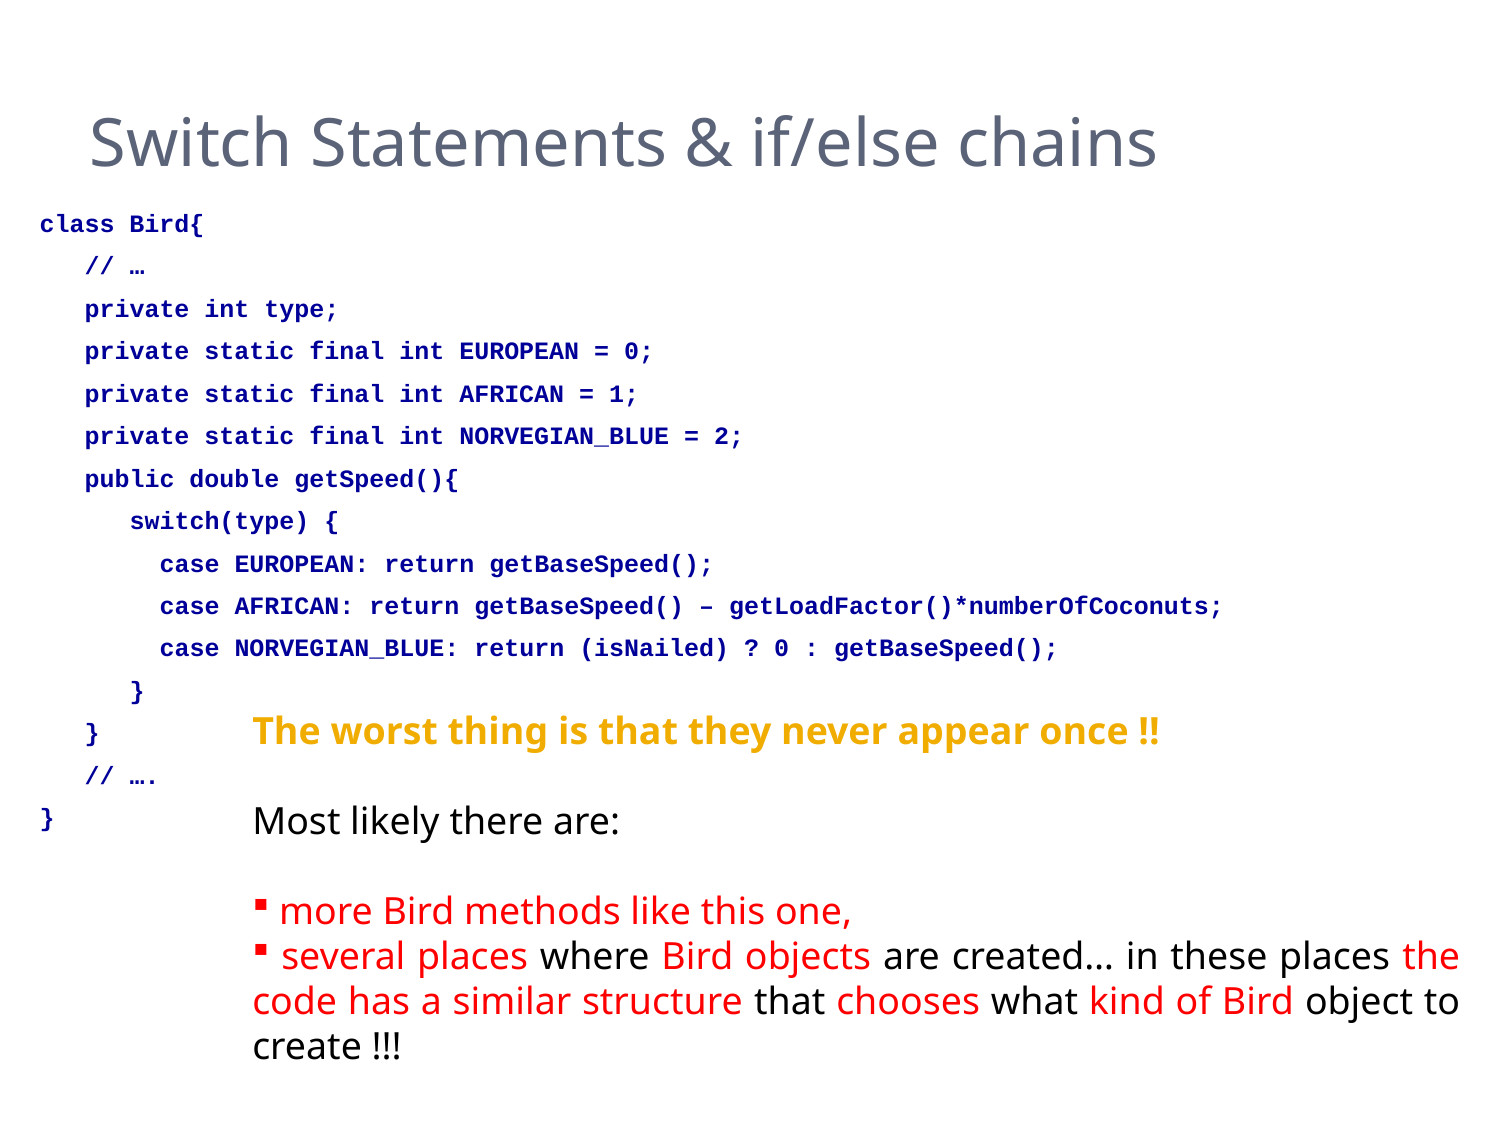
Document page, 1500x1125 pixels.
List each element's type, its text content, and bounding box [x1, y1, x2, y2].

title Switch Statements & if/else chains [75, 37, 1463, 188]
text_box class Bird{ // … private int type; private static final int EUROPEAN = 0; private static final int AFRICAN = 1; private static final int NORVEGIAN_BLUE = 2; public double getSpeed(){ switch(type) { case EUROPEAN: return getBaseSpeed(); case AFRICAN: return getBaseSpeed() – getLoadFactor()*numberOfCoconuts; case NORVEGIAN_BLUE: return (isNailed) ? 0 : getBaseSpeed(); } } // …. } [24, 199, 1313, 788]
text_box The worst thing is that they never appear once !! Most likely there are: more Bird methods like this one, several places where Bird objects are created… in these places the code has a similar structure that chooses what kind of Bird object to create !!! [237, 699, 1475, 1075]
